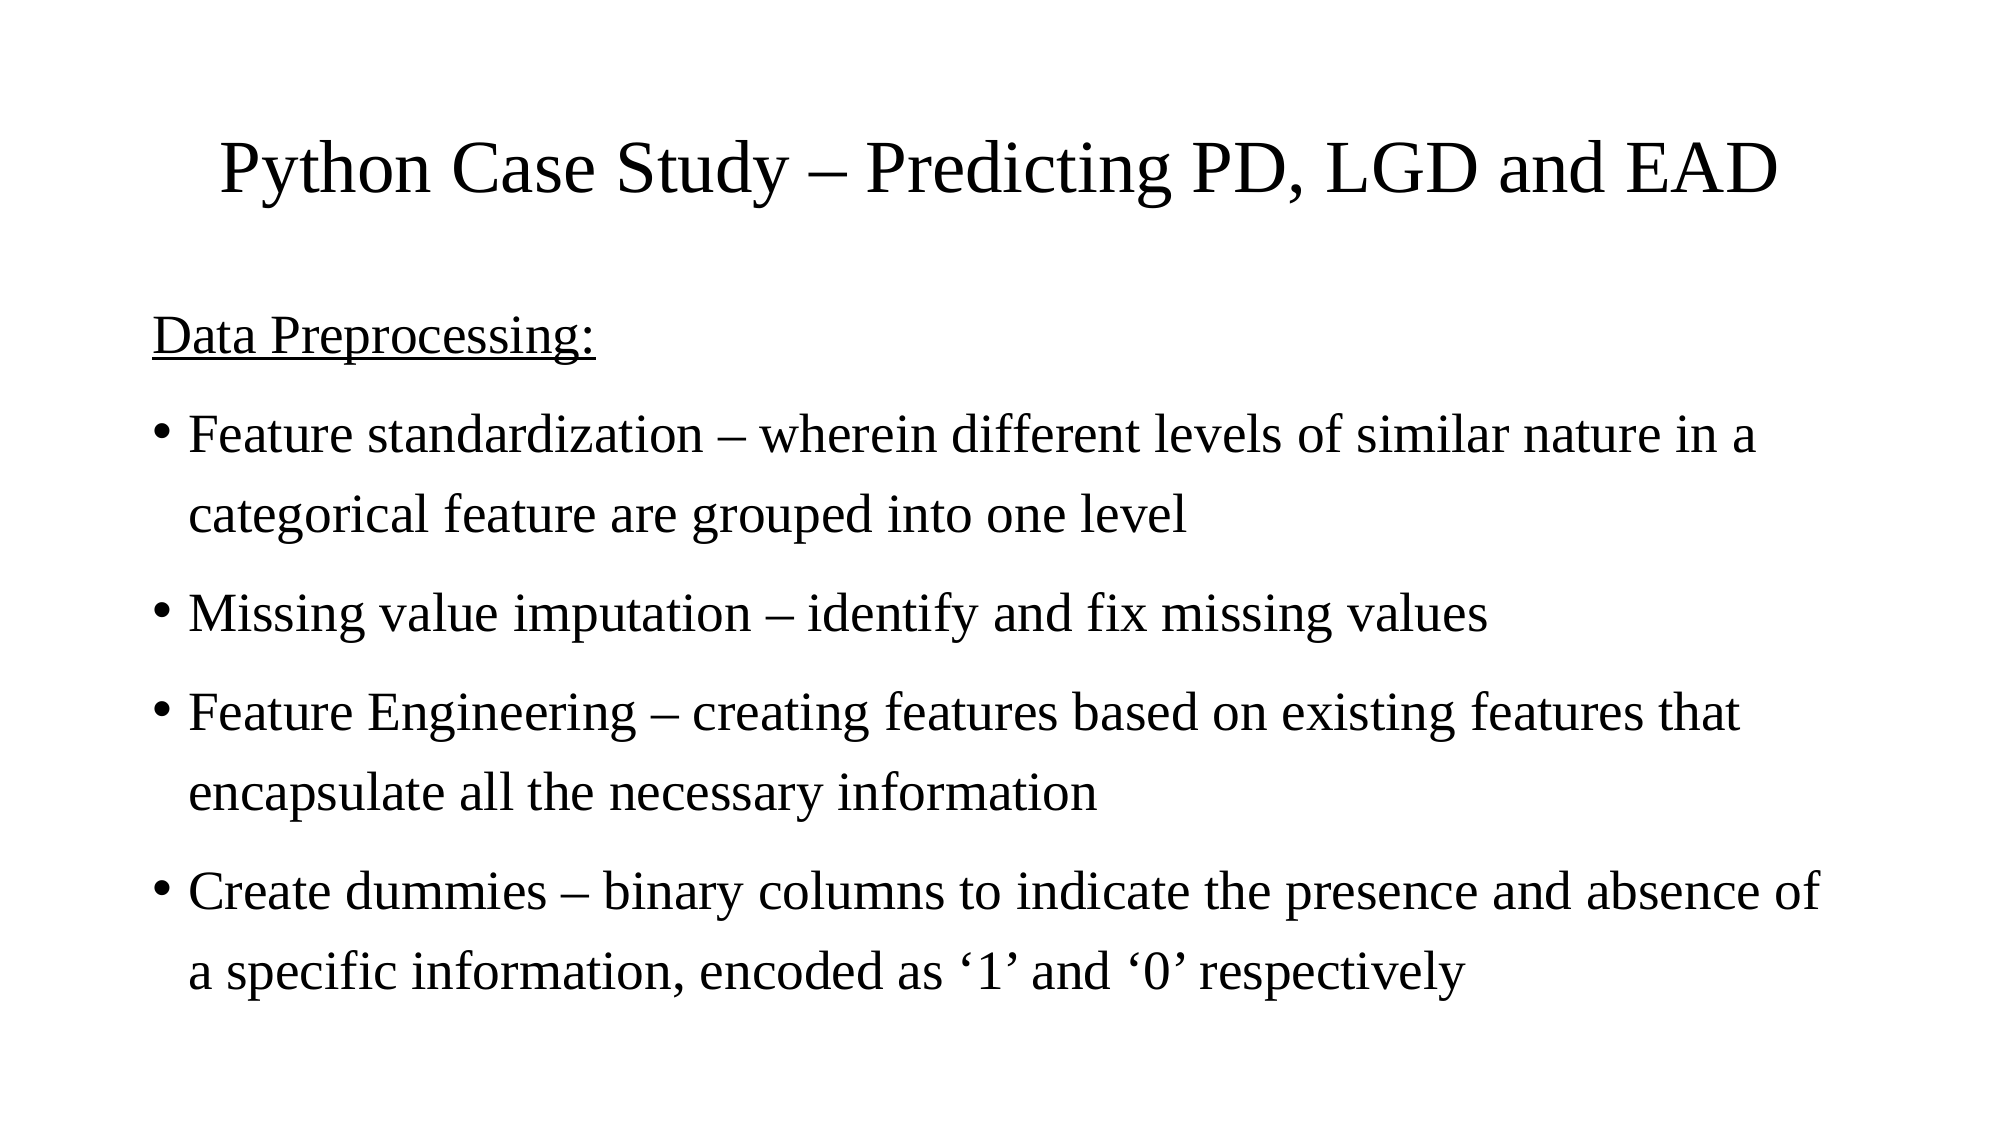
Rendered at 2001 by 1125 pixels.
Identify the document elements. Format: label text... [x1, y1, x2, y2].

title Python Case Study – Predicting PD, LGD and EAD [137, 59, 1863, 277]
list Data Preprocessing: Feature standardization – wherein different levels of similar nature in a categorical feature are grouped into one level Missing value imputation – identify and fix missing values Feature Engineering – creating features based on existing features that encapsulate all the necessary information Create dummies – binary columns to indicate the presence and absence of a specific information, encoded as ‘1’ and ‘0’ respectively [137, 277, 1863, 1014]
